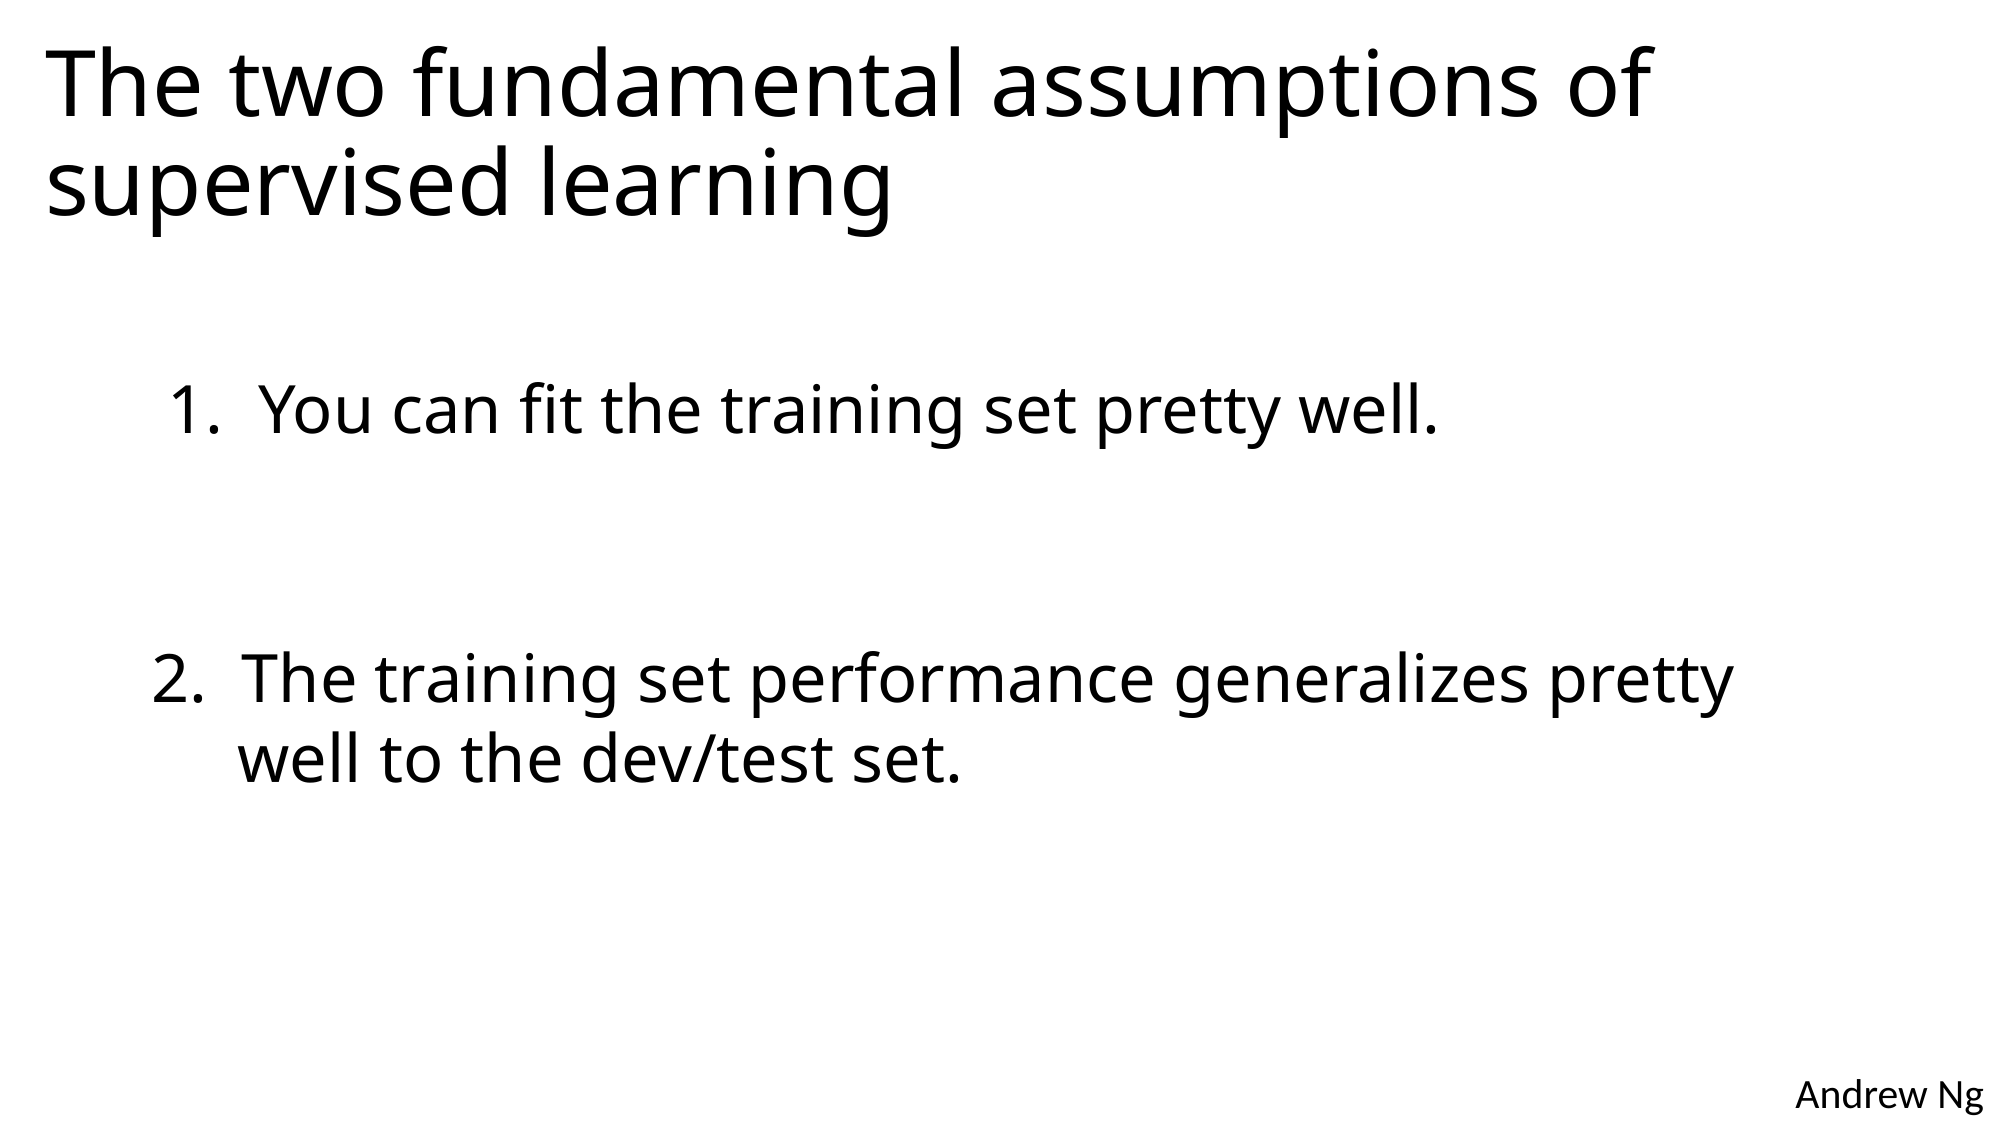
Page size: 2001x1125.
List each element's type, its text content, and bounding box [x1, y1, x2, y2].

text_box 1. You can fit the training set pretty well. [152, 359, 1458, 455]
title The two fundamental assumptions of supervised learning [30, 29, 2000, 248]
text_box 2. The training set performance generalizes pretty well to the dev/test set. [136, 628, 1769, 804]
